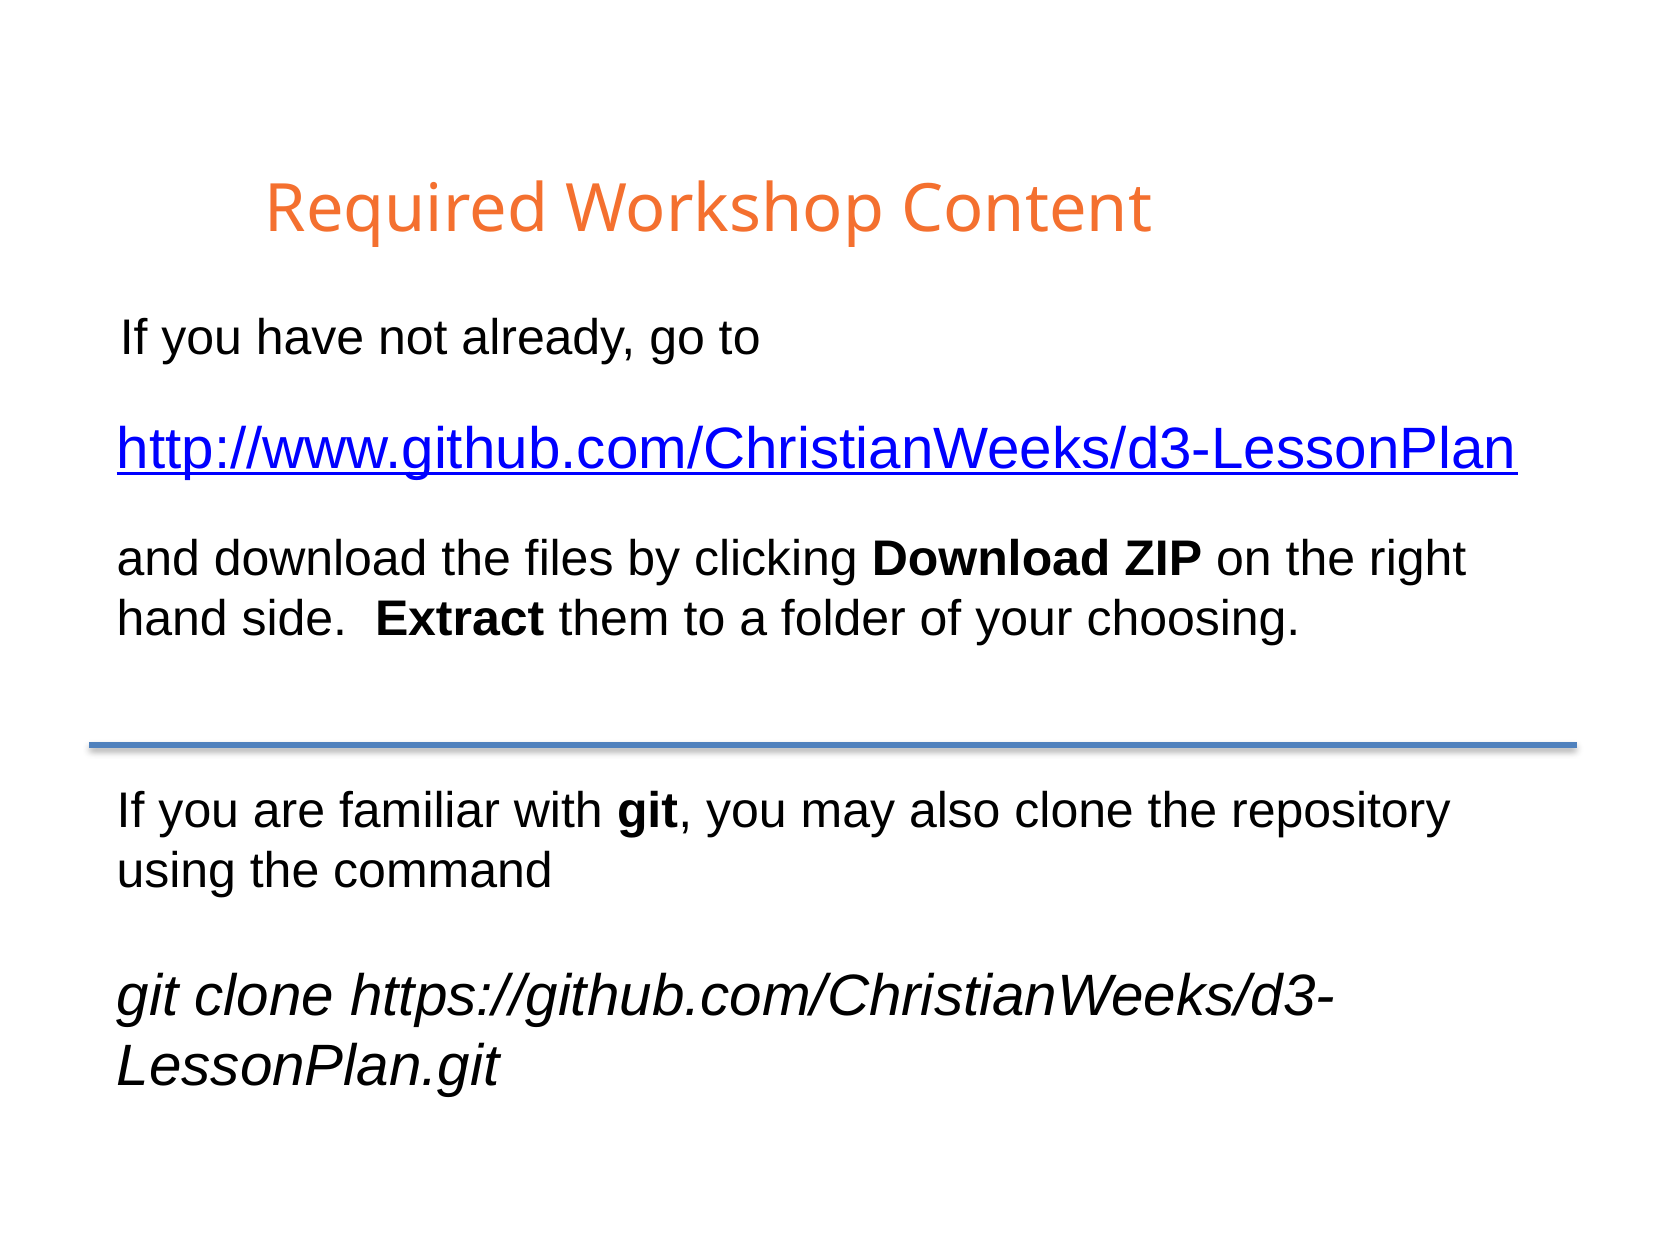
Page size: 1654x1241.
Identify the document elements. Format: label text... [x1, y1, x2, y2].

text_box If you have not already, go to [105, 296, 777, 372]
text_box If you are familiar with git, you may also clone the repository using the command git clone https://github.com/ChristianWeeks/d3-LessonPlan.git [101, 770, 1552, 1105]
text_box Required Workshop Content [249, 157, 1404, 357]
text_box http://www.github.com/ChristianWeeks/d3-LessonPlan and download the files by clicking Download ZIP on the right hand side. Extract them to a folder of your choosing. [101, 357, 1577, 653]
